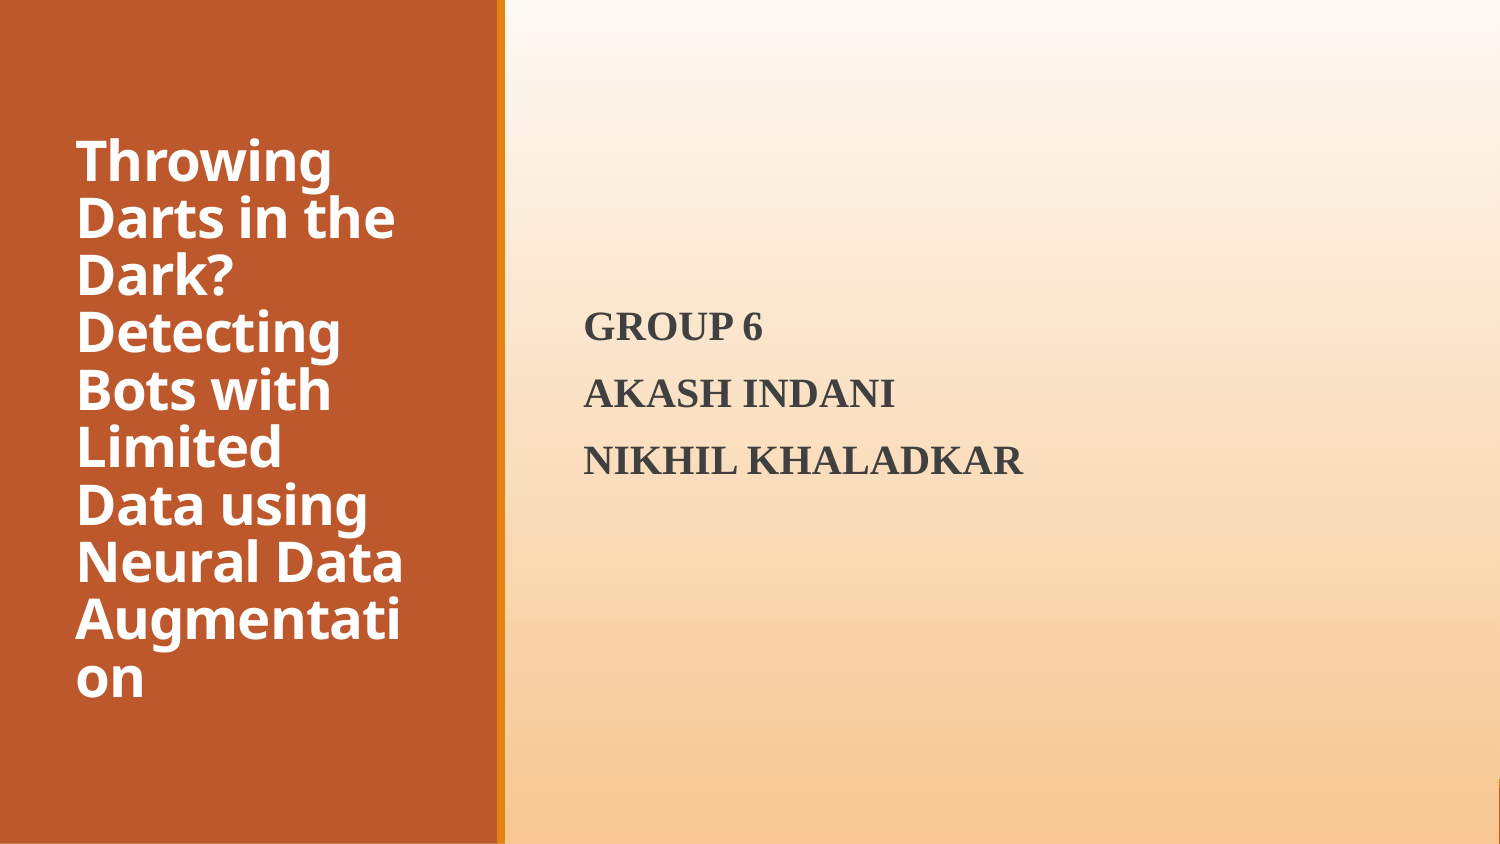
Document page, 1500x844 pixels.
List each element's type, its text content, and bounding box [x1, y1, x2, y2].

text_box [496, 224, 506, 844]
text_box [506, 0, 1500, 844]
text_box GROUP 6 AKASH iNDANI Nikhil khaladkar [583, 74, 1430, 770]
title Throwing Darts in the Dark? Detecting Bots with Limited Data using Neural Data Augmentation [60, 74, 441, 770]
text_box [0, 0, 496, 844]
text_box [496, 0, 506, 210]
